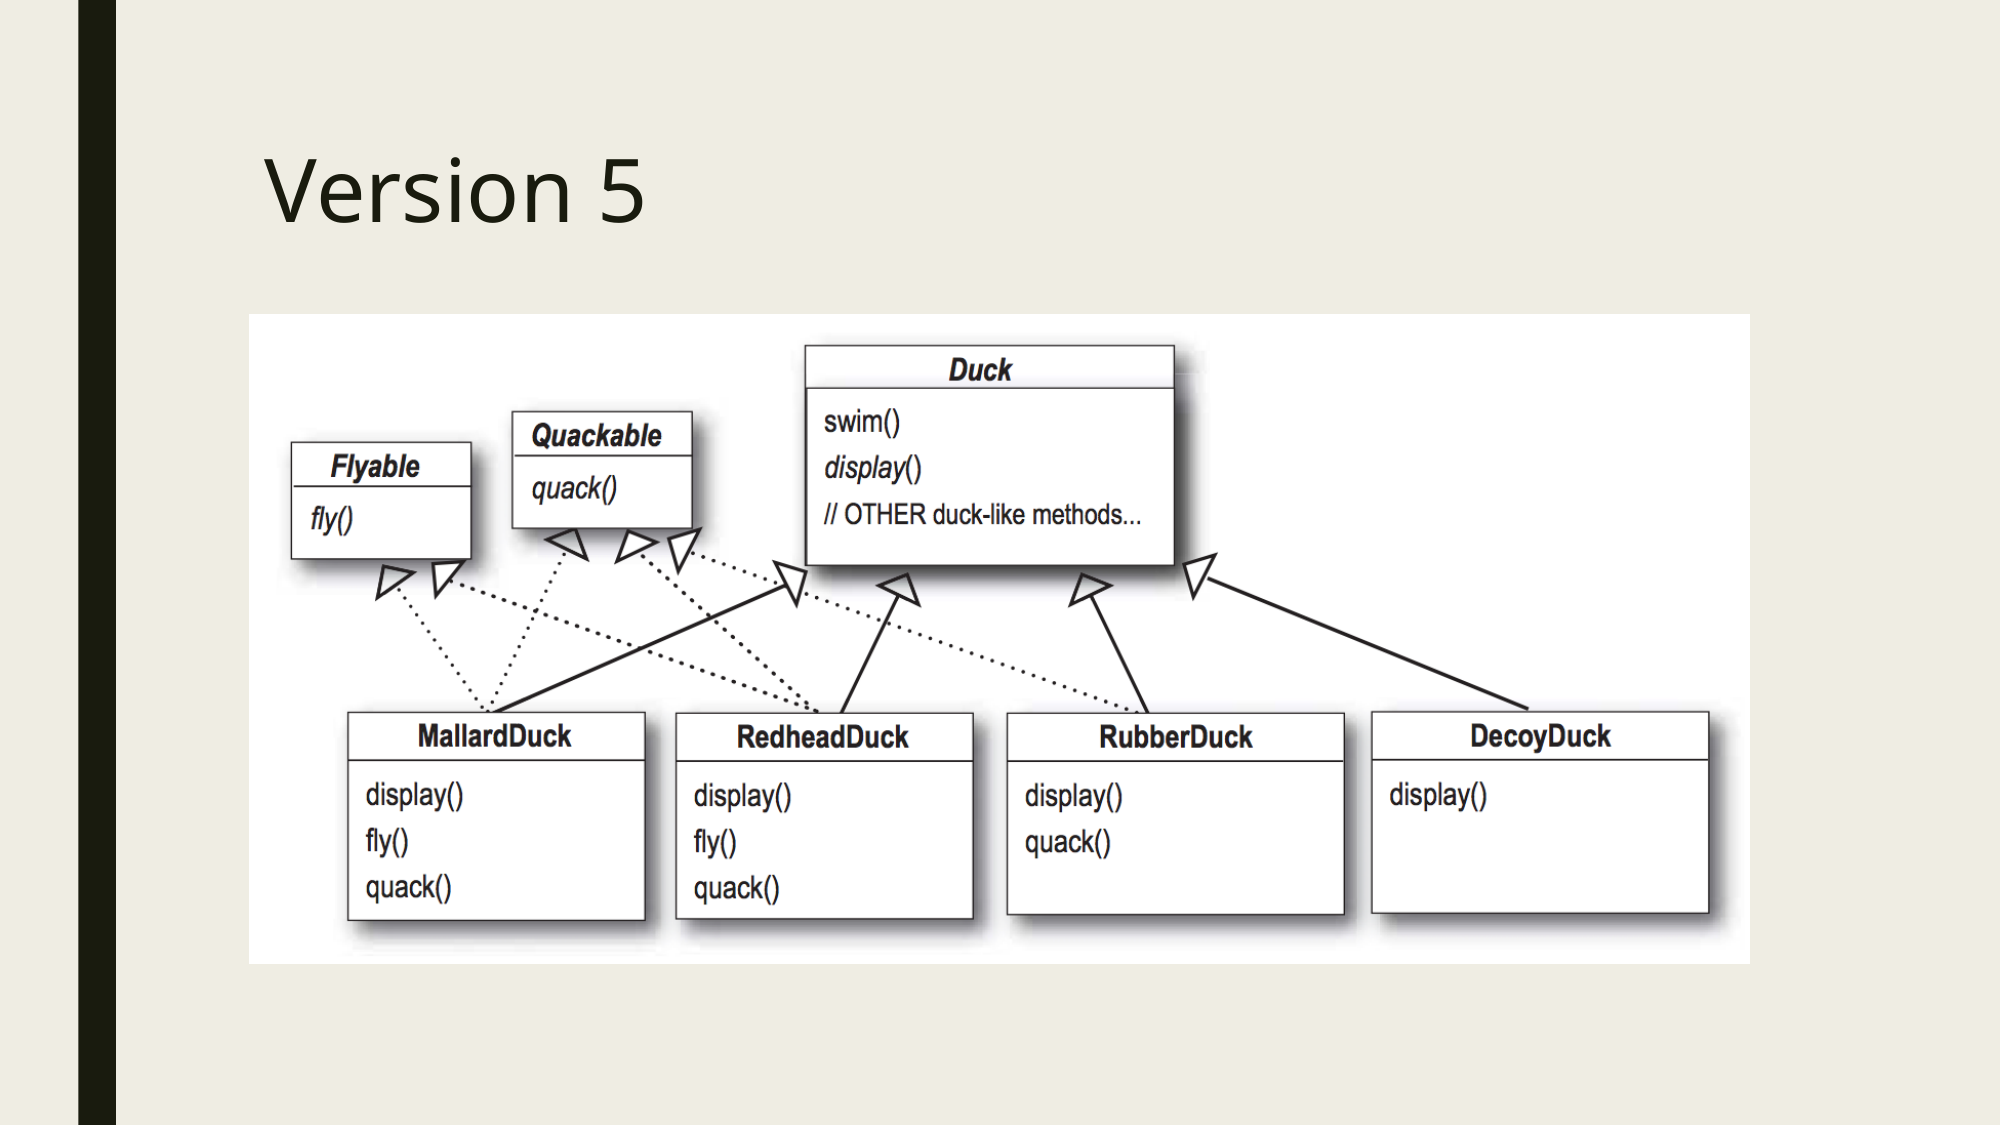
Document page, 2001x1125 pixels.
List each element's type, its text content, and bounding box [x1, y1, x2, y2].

picture [249, 314, 1750, 964]
title Version 5 [249, 140, 1600, 250]
